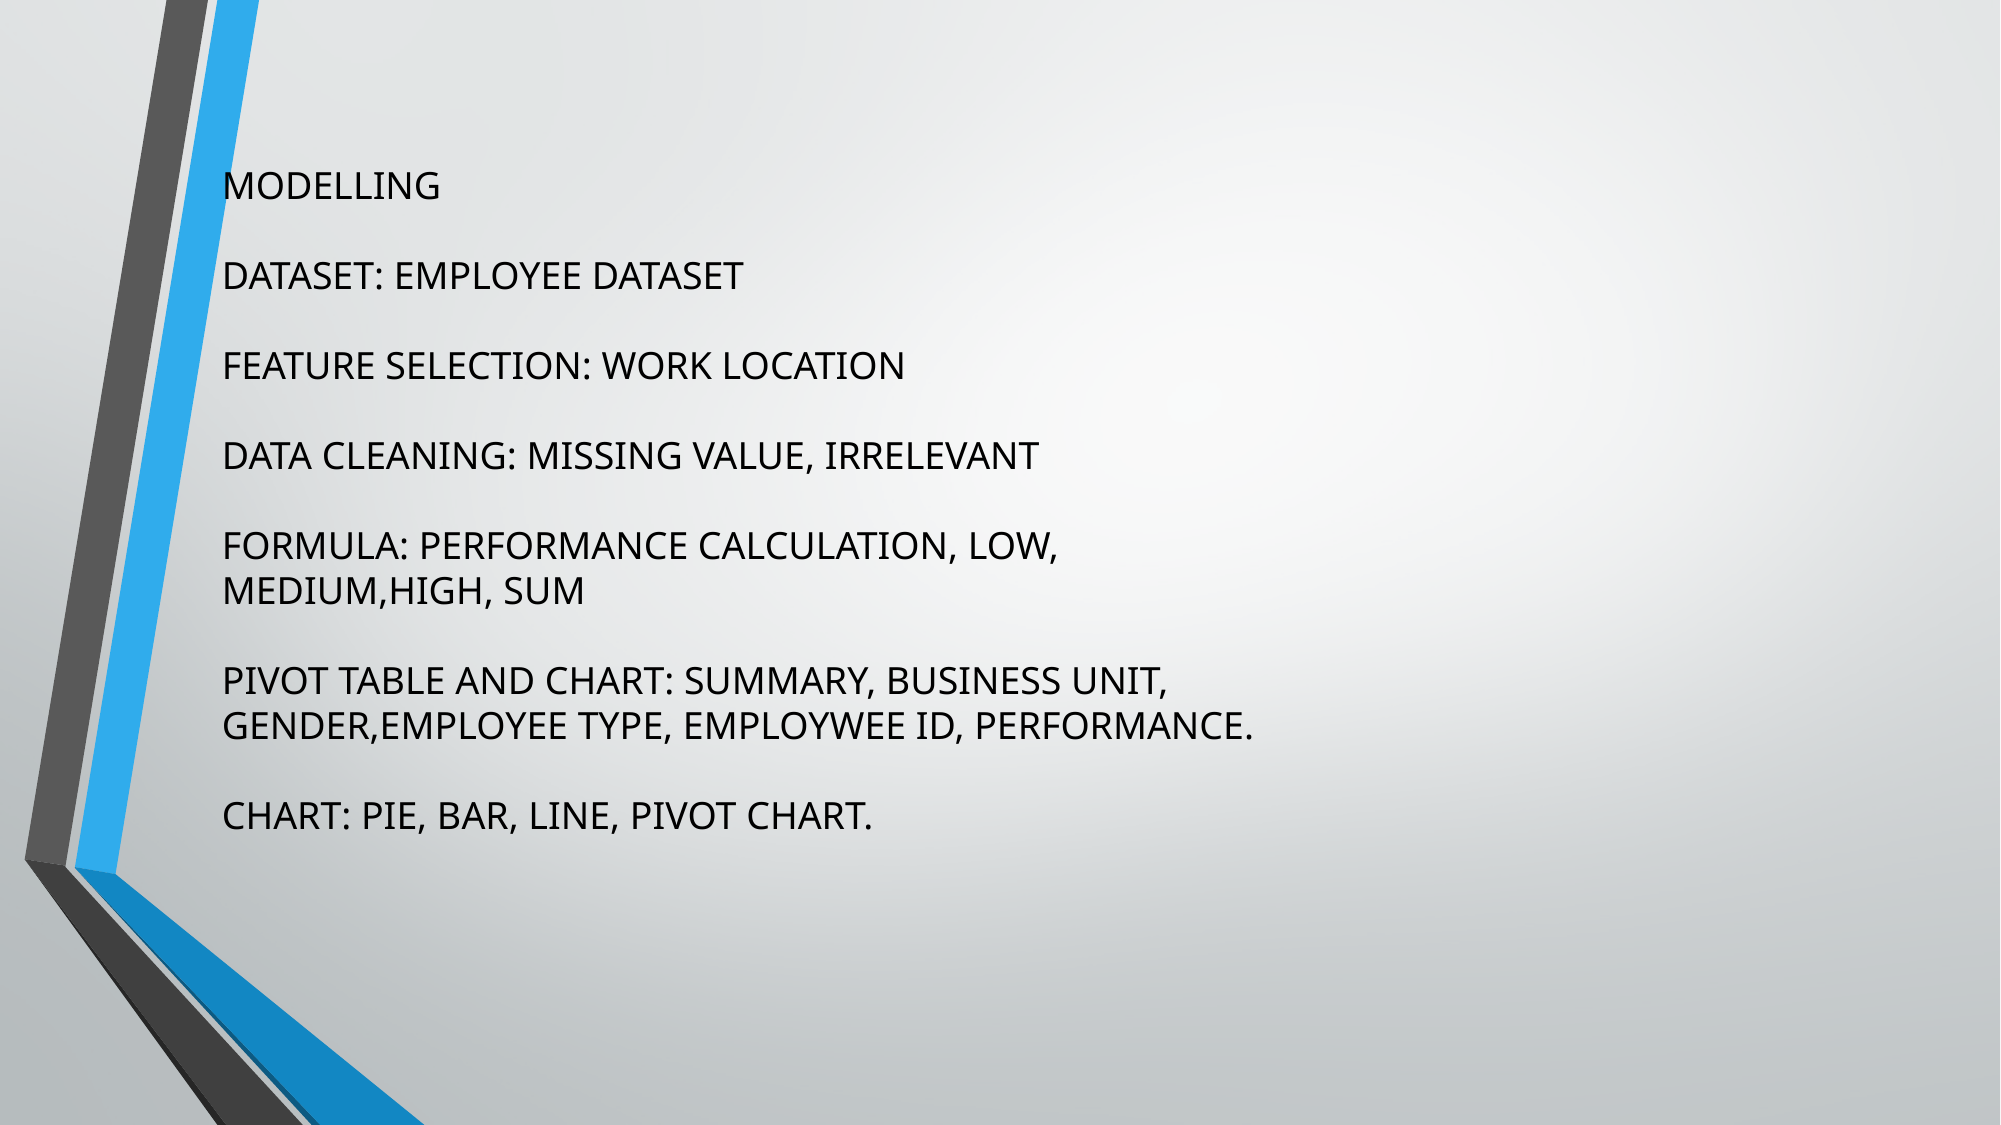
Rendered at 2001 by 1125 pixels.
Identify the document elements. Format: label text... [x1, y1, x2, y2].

text_box MODELLING DATASET: EMPLOYEE DATASET FEATURE SELECTION: WORK LOCATION DATA CLEANING: MISSING VALUE, IRRELEVANT FORMULA: PERFORMANCE CALCULATION, LOW, MEDIUM,HIGH, SUM PIVOT TABLE AND CHART: SUMMARY, BUSINESS UNIT, GENDER,EMPLOYEE TYPE, EMPLOYWEE ID, PERFORMANCE. CHART: PIE, BAR, LINE, PIVOT CHART. [207, 154, 1319, 889]
